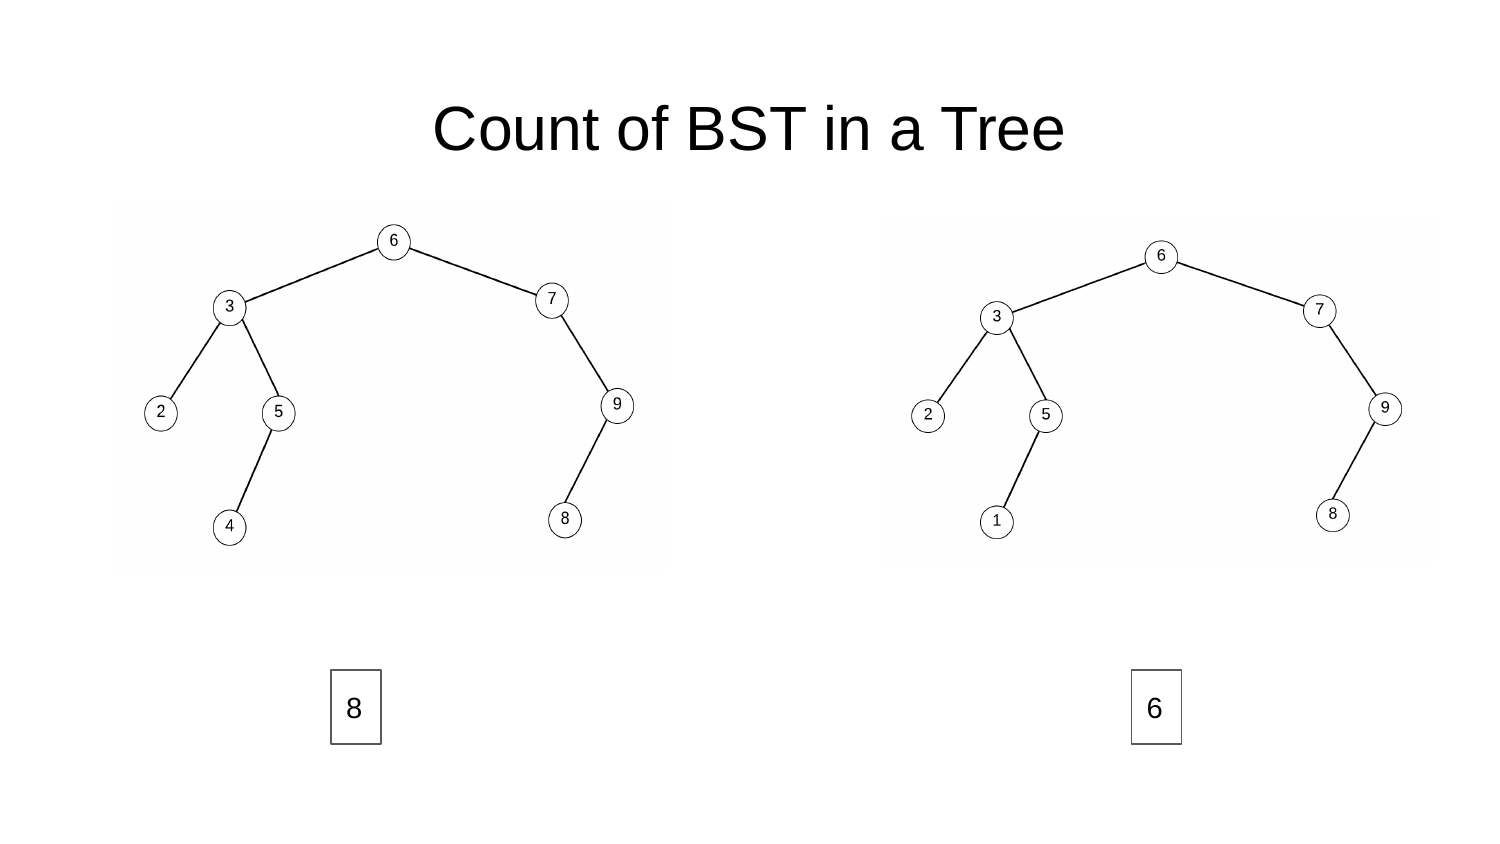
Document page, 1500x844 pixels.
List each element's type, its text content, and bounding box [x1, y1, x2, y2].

text_box 6 [1131, 669, 1182, 744]
text_box 8 [331, 669, 381, 744]
picture [878, 216, 1435, 563]
title Count of BST in a Tree [51, 72, 1449, 167]
picture [110, 199, 668, 571]
